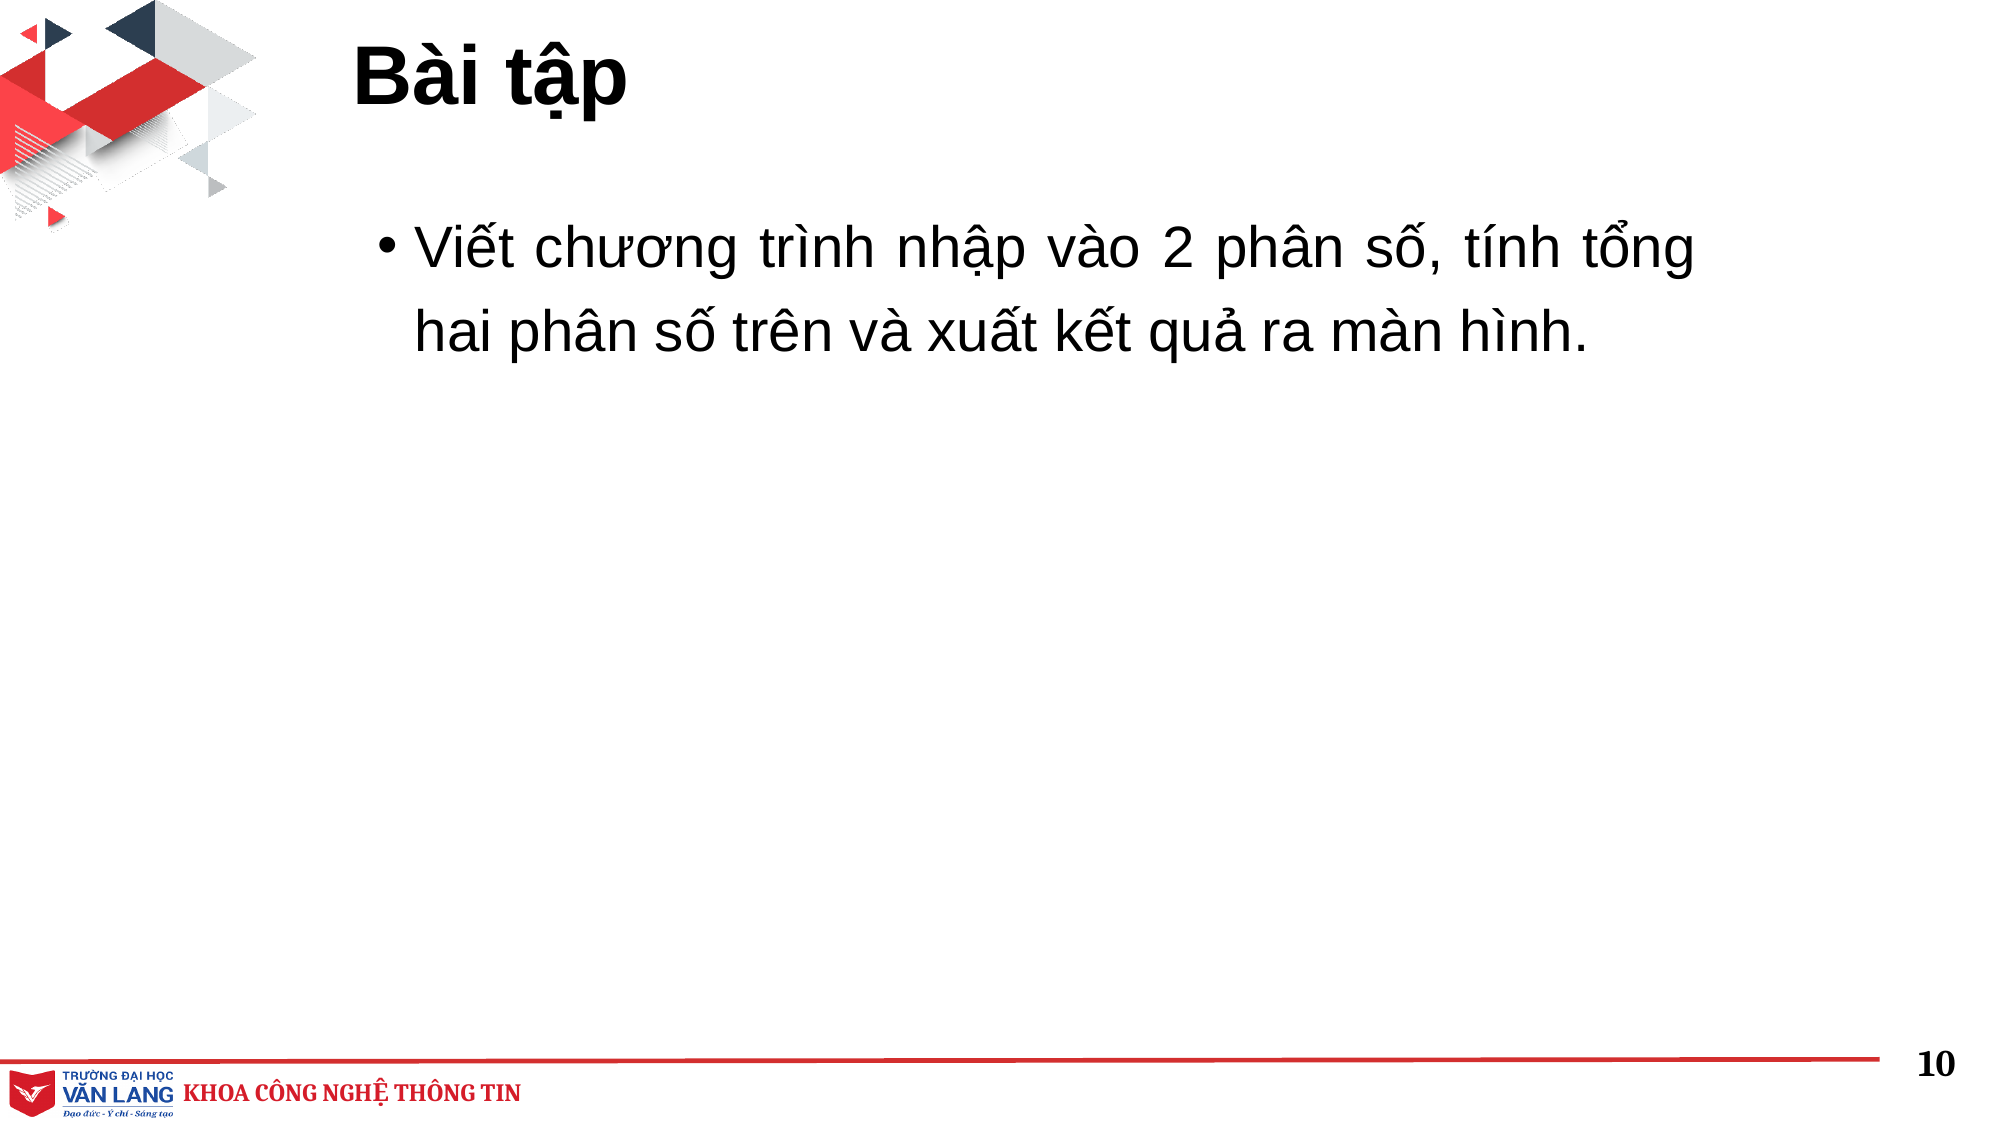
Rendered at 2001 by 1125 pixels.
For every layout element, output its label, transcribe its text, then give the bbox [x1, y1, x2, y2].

title Bài tập [337, 24, 1750, 138]
picture [8, 1069, 173, 1118]
picture [0, 0, 256, 233]
list Viết chương trình nhập vào 2 phân số, tính tổng hai phân số trên và xuất kết quả ra màn hình. [362, 187, 1713, 1043]
